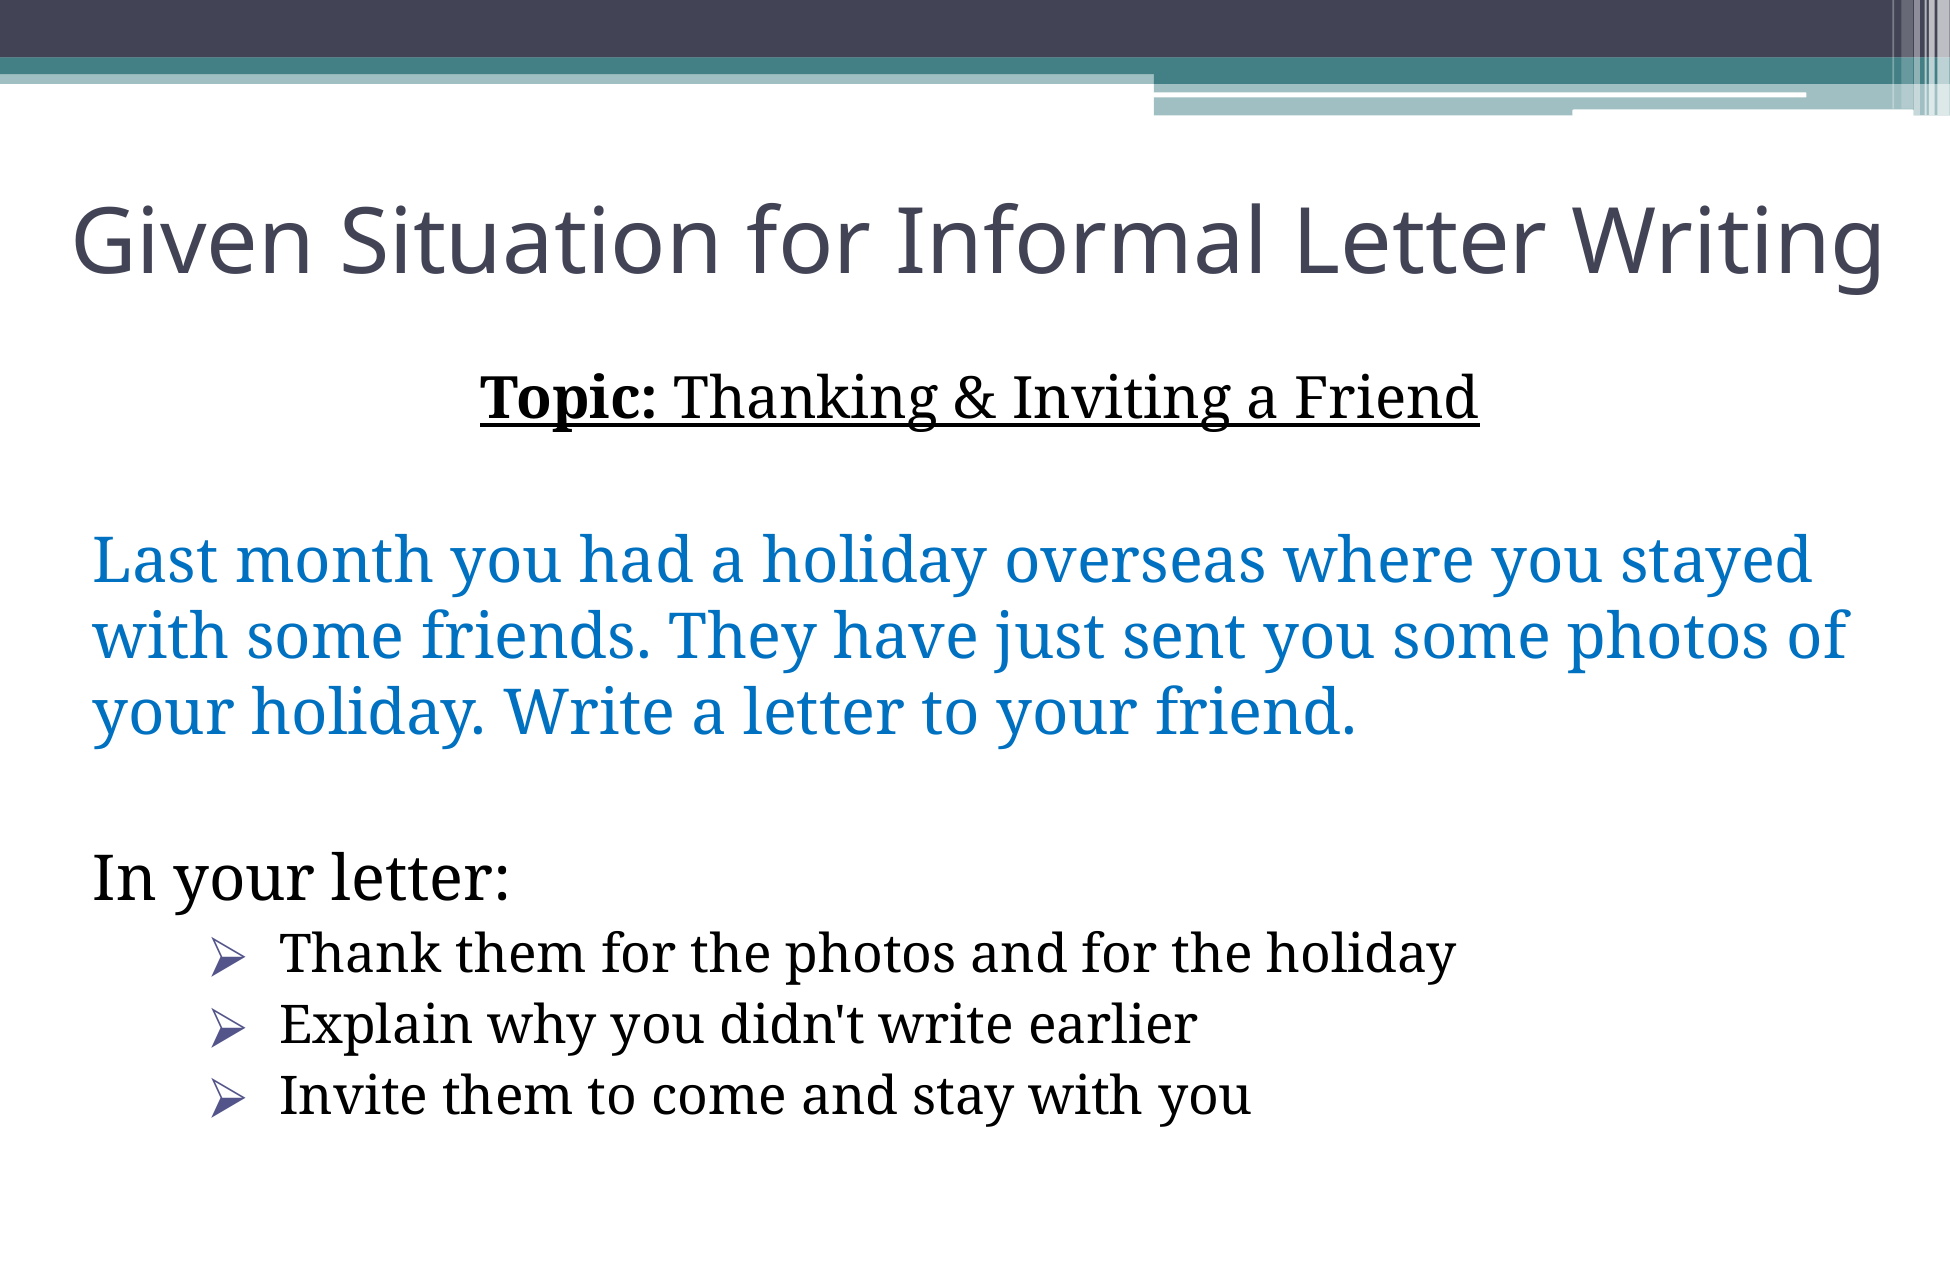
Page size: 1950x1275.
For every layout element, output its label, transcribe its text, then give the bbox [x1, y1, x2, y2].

title Given Situation for Informal Letter Writing [50, 137, 1950, 336]
list Topic: Thanking & Inviting a Friend Last month you had a holiday overseas where you stayed with some friends. They have just sent you some photos of your holiday. Write a letter to your friend. In your letter: Thank them for the photos and for the holiday Explain why you didn't write earlier Invite them to come and stay with you [50, 350, 1888, 1155]
